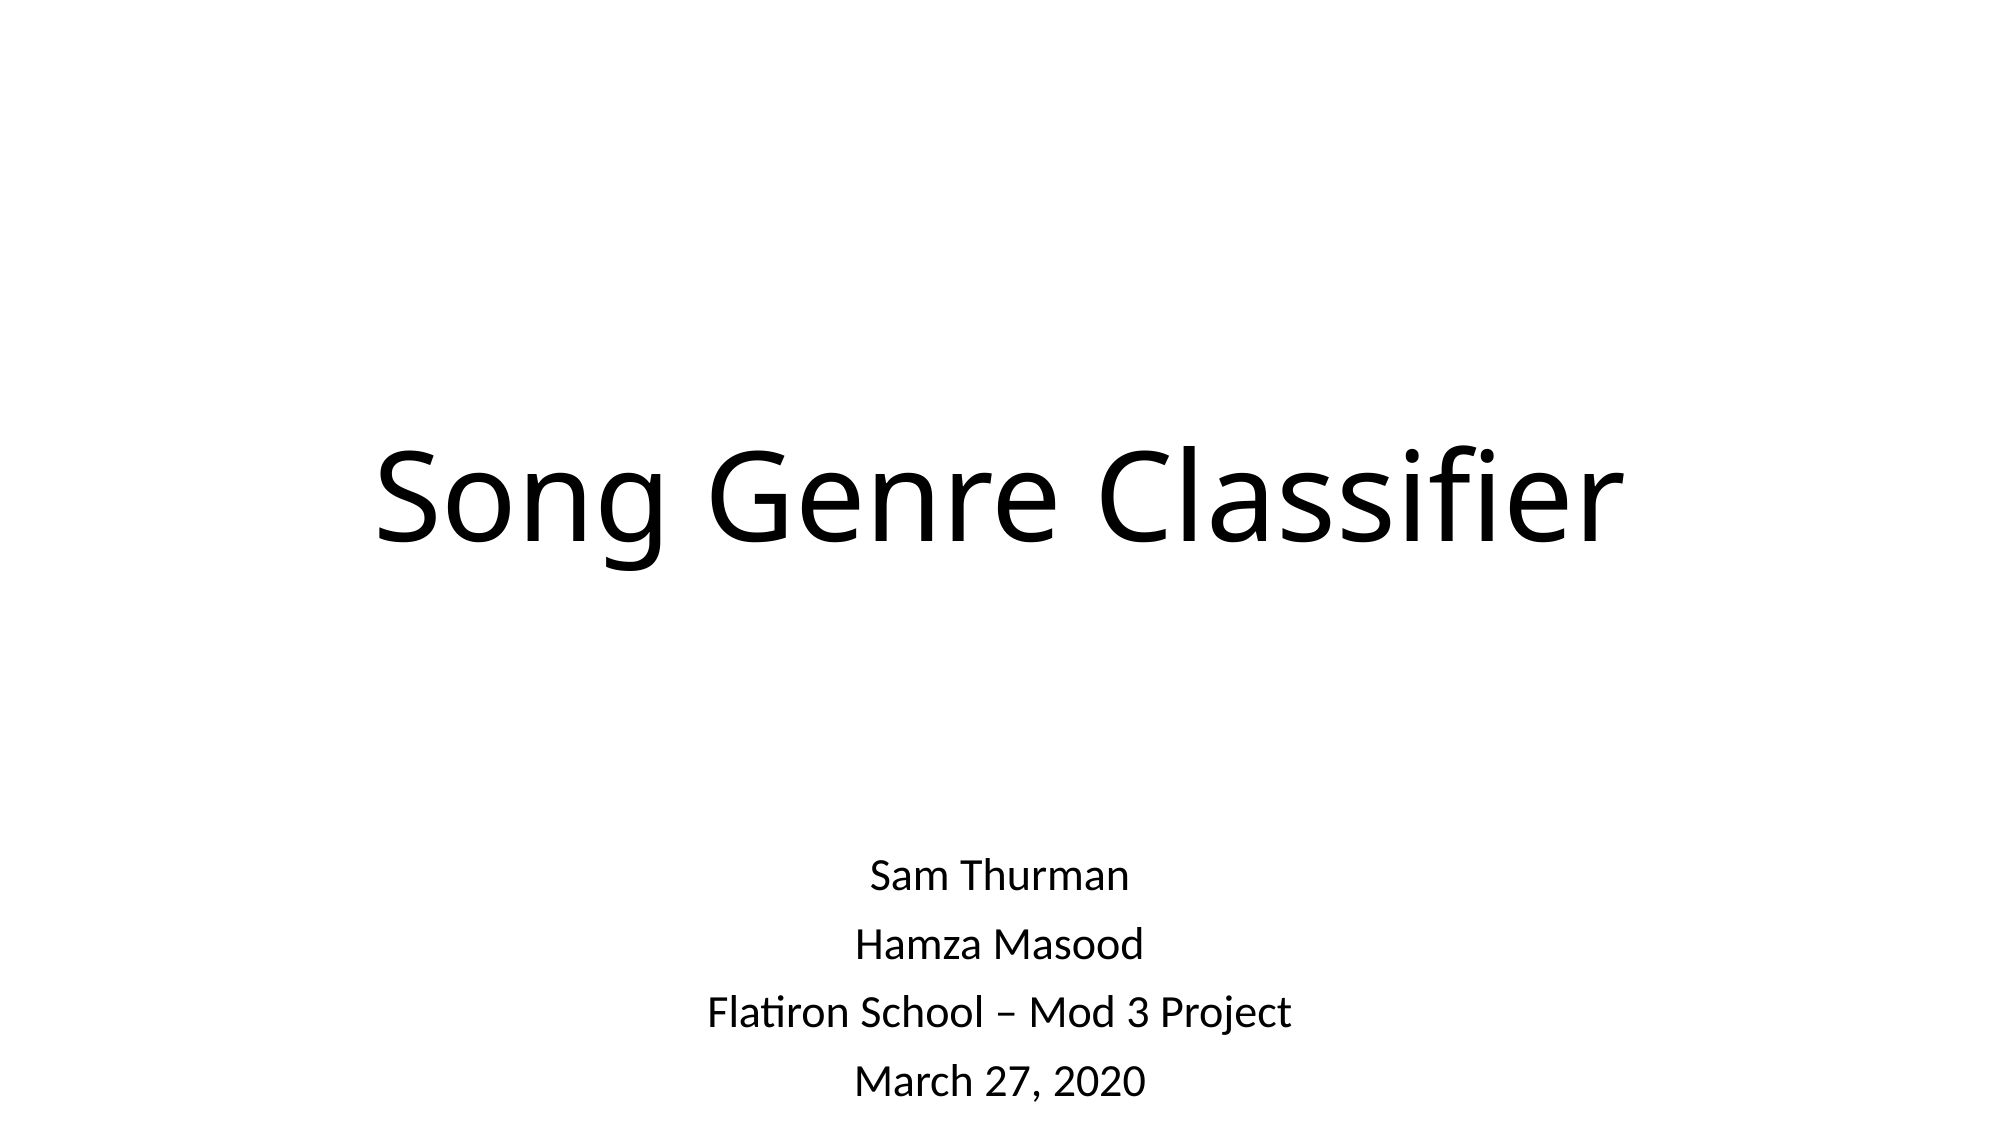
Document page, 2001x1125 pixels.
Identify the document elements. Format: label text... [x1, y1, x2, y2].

title Song Genre Classifier [249, 184, 1750, 576]
subtitle Sam Thurman Hamza Masood Flatiron School – Mod 3 Project March 27, 2020 [249, 843, 1750, 1115]
